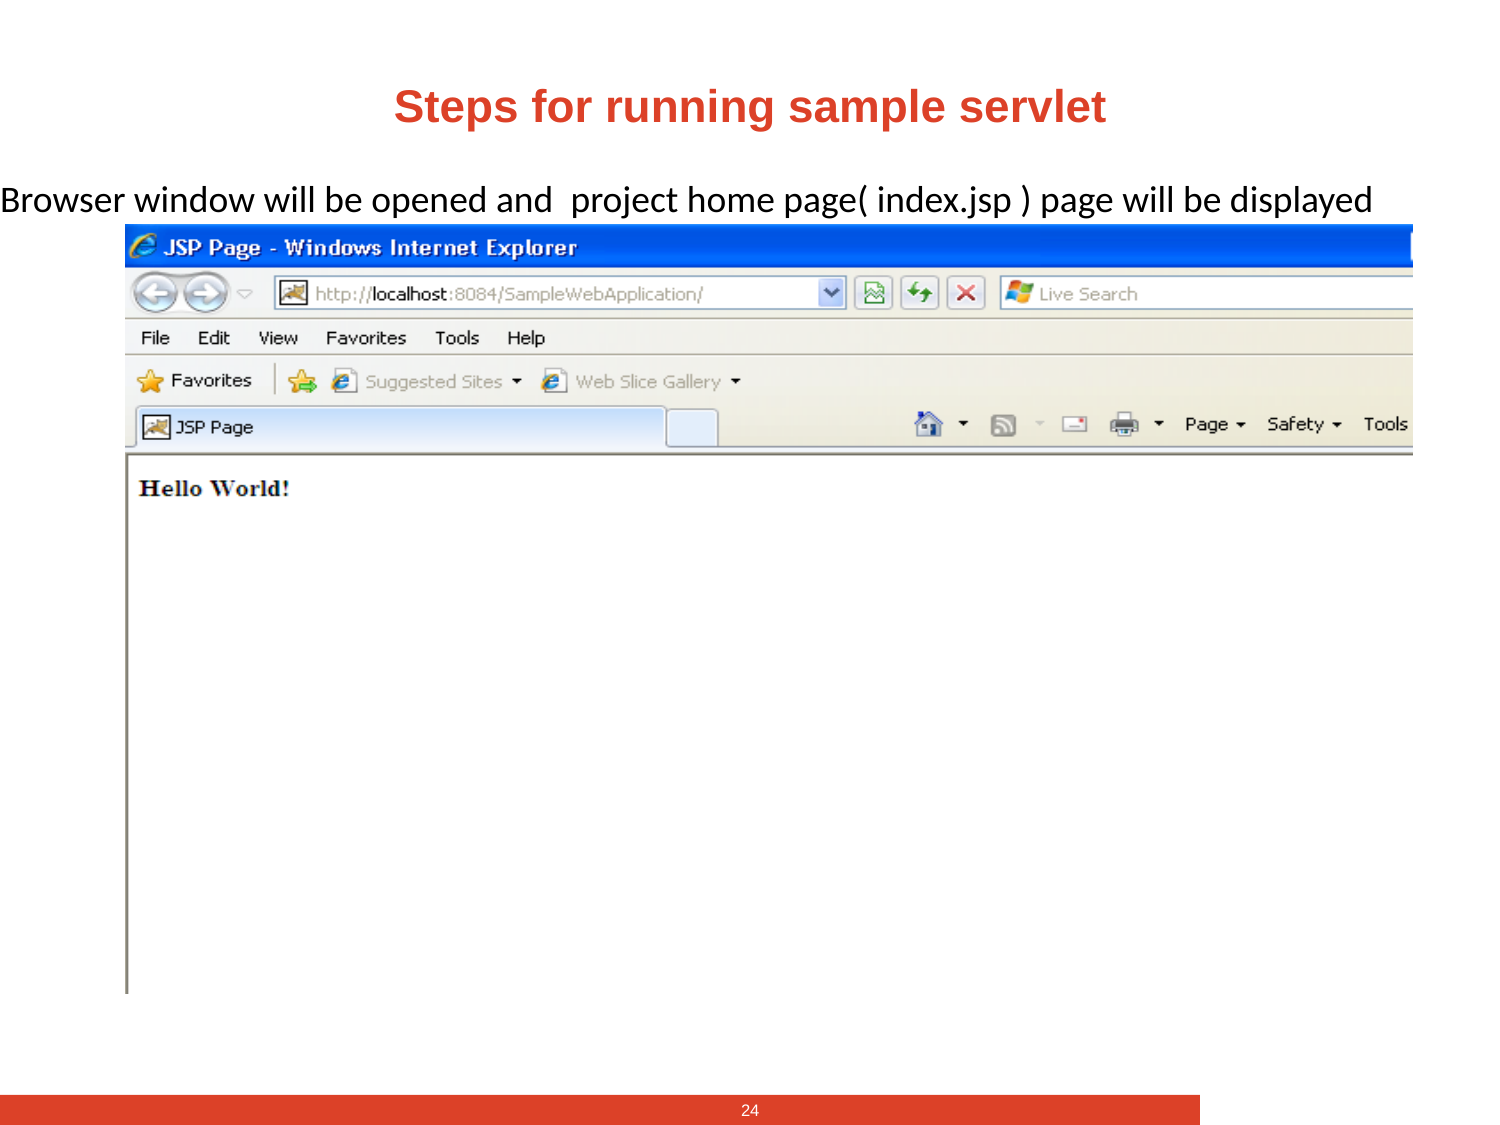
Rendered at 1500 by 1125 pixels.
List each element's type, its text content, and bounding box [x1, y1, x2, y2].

title Steps for running sample servlet [49, 76, 1452, 133]
list Browser window will be opened and project home page( index.jsp ) page will be displayed [0, 174, 1402, 221]
picture [124, 224, 1413, 994]
